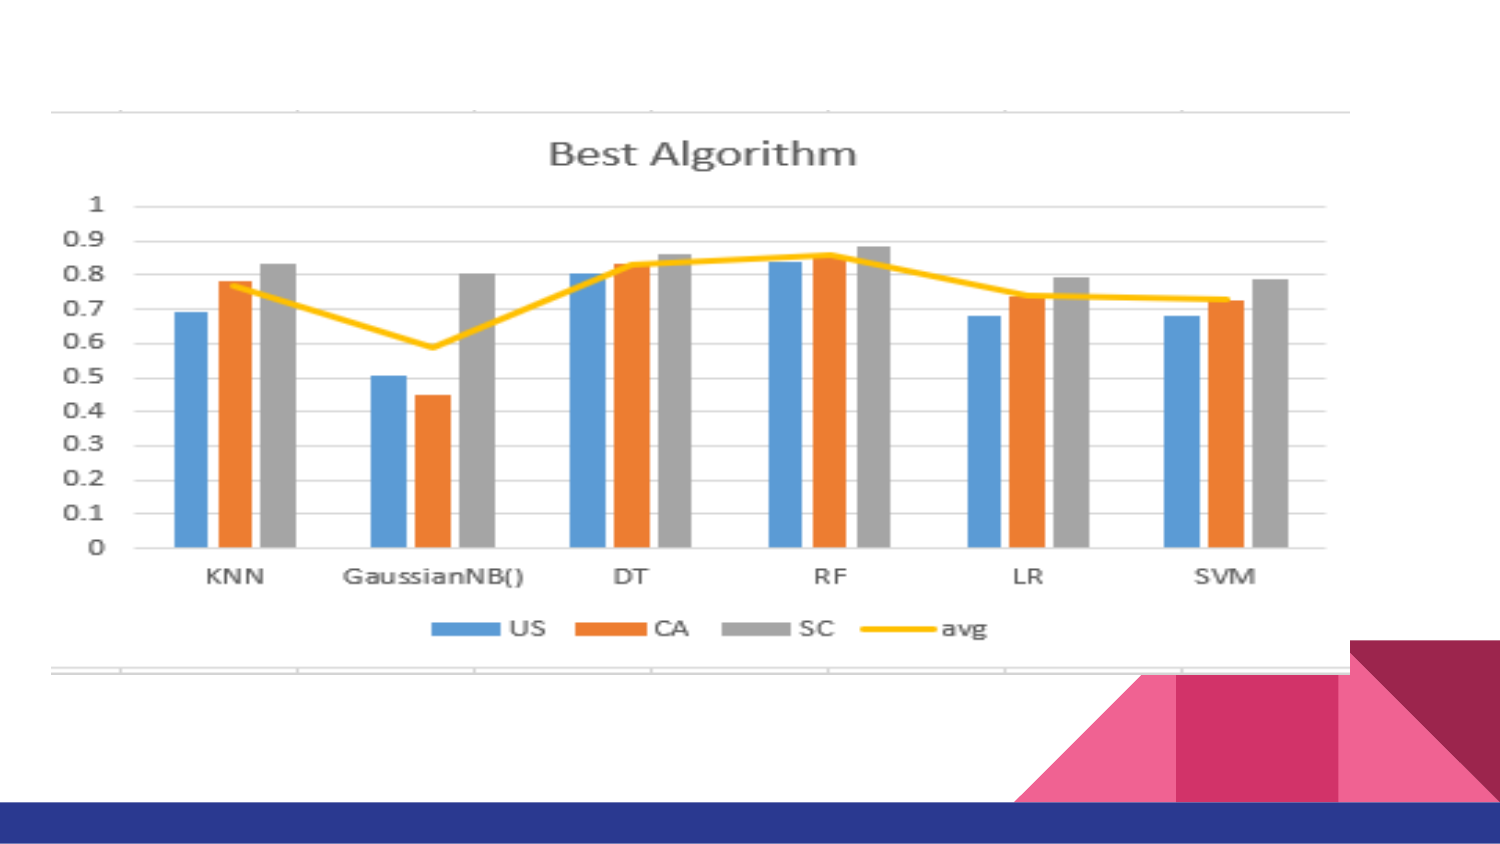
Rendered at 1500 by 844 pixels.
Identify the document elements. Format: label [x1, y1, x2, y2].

picture [50, 110, 1350, 676]
